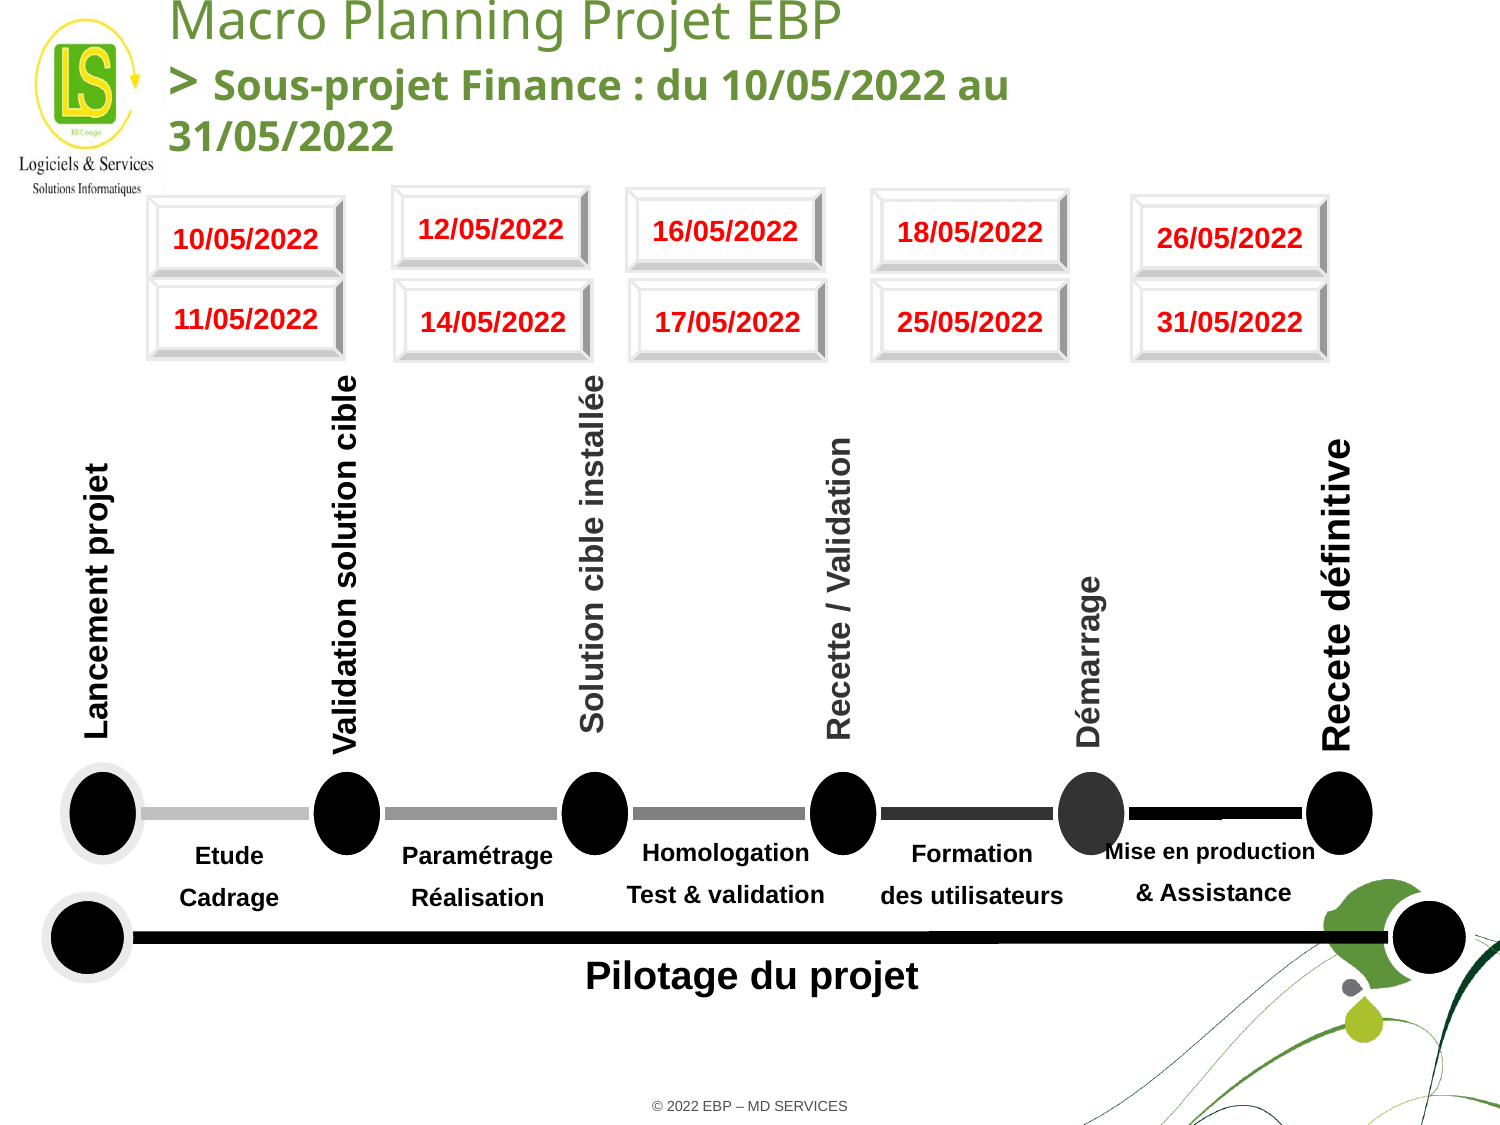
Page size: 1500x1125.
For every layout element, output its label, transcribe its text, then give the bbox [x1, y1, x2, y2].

text_box Pilotage du projet [442, 947, 1062, 1005]
text_box 26/05/2022 [1131, 195, 1329, 279]
text_box 25/05/2022 [871, 279, 1069, 355]
title Macro Planning Projet EBP > Sous-projet Finance : du 10/05/2022 au 31/05/2022 [168, 24, 1129, 126]
text_box [1388, 896, 1471, 979]
text_box 17/05/2022 [629, 279, 827, 355]
text_box 18/05/2022 [871, 189, 1069, 273]
text_box 11/05/2022 [150, 279, 343, 355]
picture [9, 6, 165, 207]
text_box 16/05/2022 [626, 188, 825, 272]
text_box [64, 356, 1378, 922]
picture [1076, 879, 1500, 1125]
text_box 14/05/2022 [394, 279, 593, 355]
text_box [46, 907, 129, 979]
text_box 12/05/2022 [392, 186, 590, 269]
text_box 10/05/2022 [147, 196, 345, 279]
text_box 31/05/2022 [1131, 279, 1329, 355]
